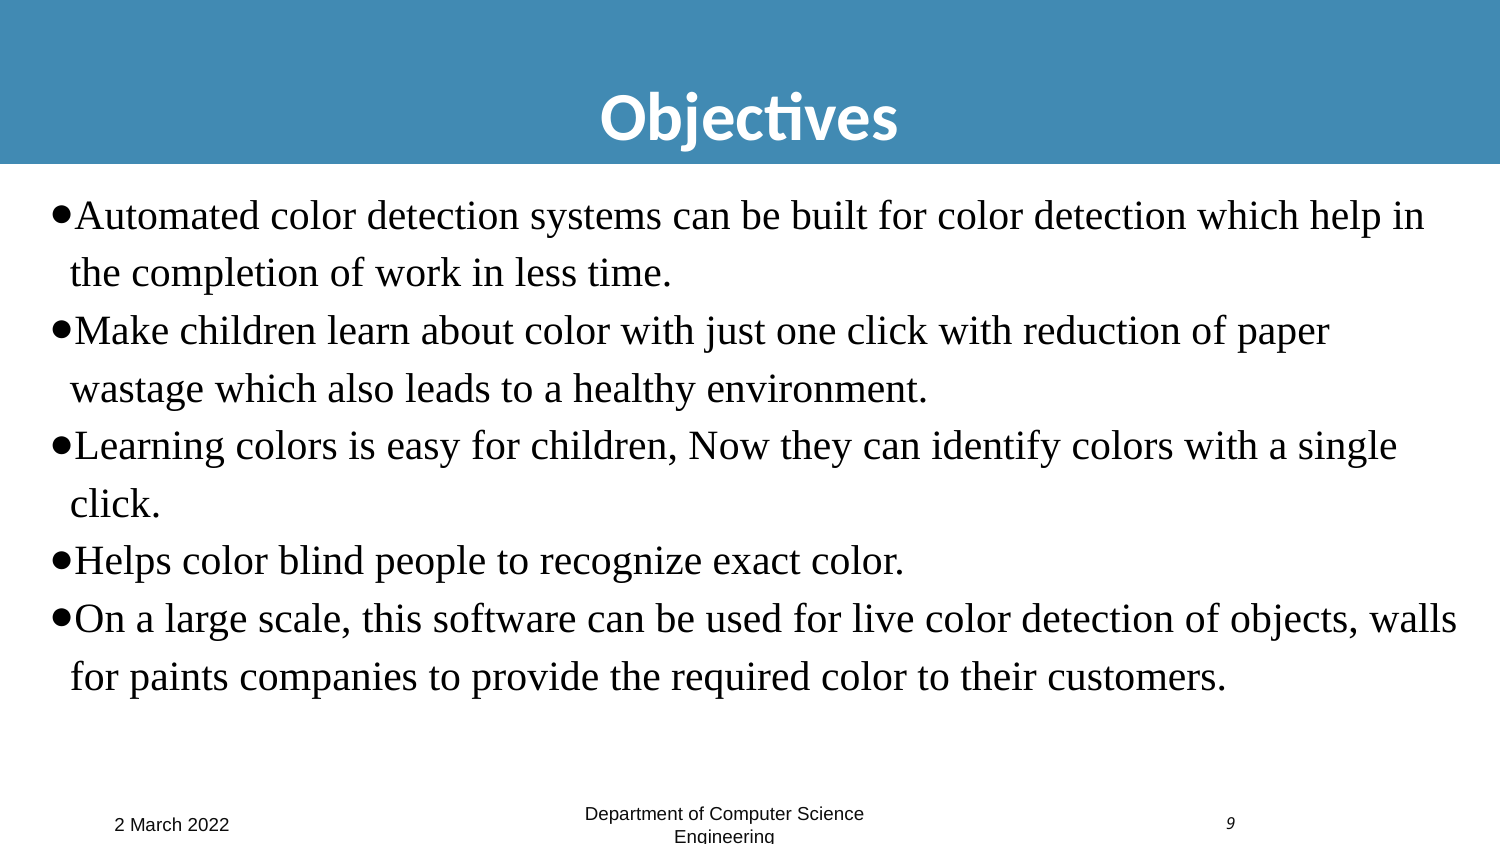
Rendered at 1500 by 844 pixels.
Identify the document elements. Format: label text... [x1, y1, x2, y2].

footer Department of Computer Science Engineering [527, 807, 922, 842]
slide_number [103, 807, 497, 842]
list Automated color detection systems can be built for color detection which help in the completion of work in less time. Make children learn about color with just one click with reduction of paper wastage which also leads to a healthy environment. Learning colors is easy for children, Now they can identify colors with a single click. Helps color blind people to recognize exact color. On a large scale, this software can be used for live color detection of objects, walls for paints companies to provide the required color to their customers. [21, 174, 1479, 804]
title Objectives [19, 0, 1480, 160]
slide_number ‹#› [1077, 807, 1247, 842]
